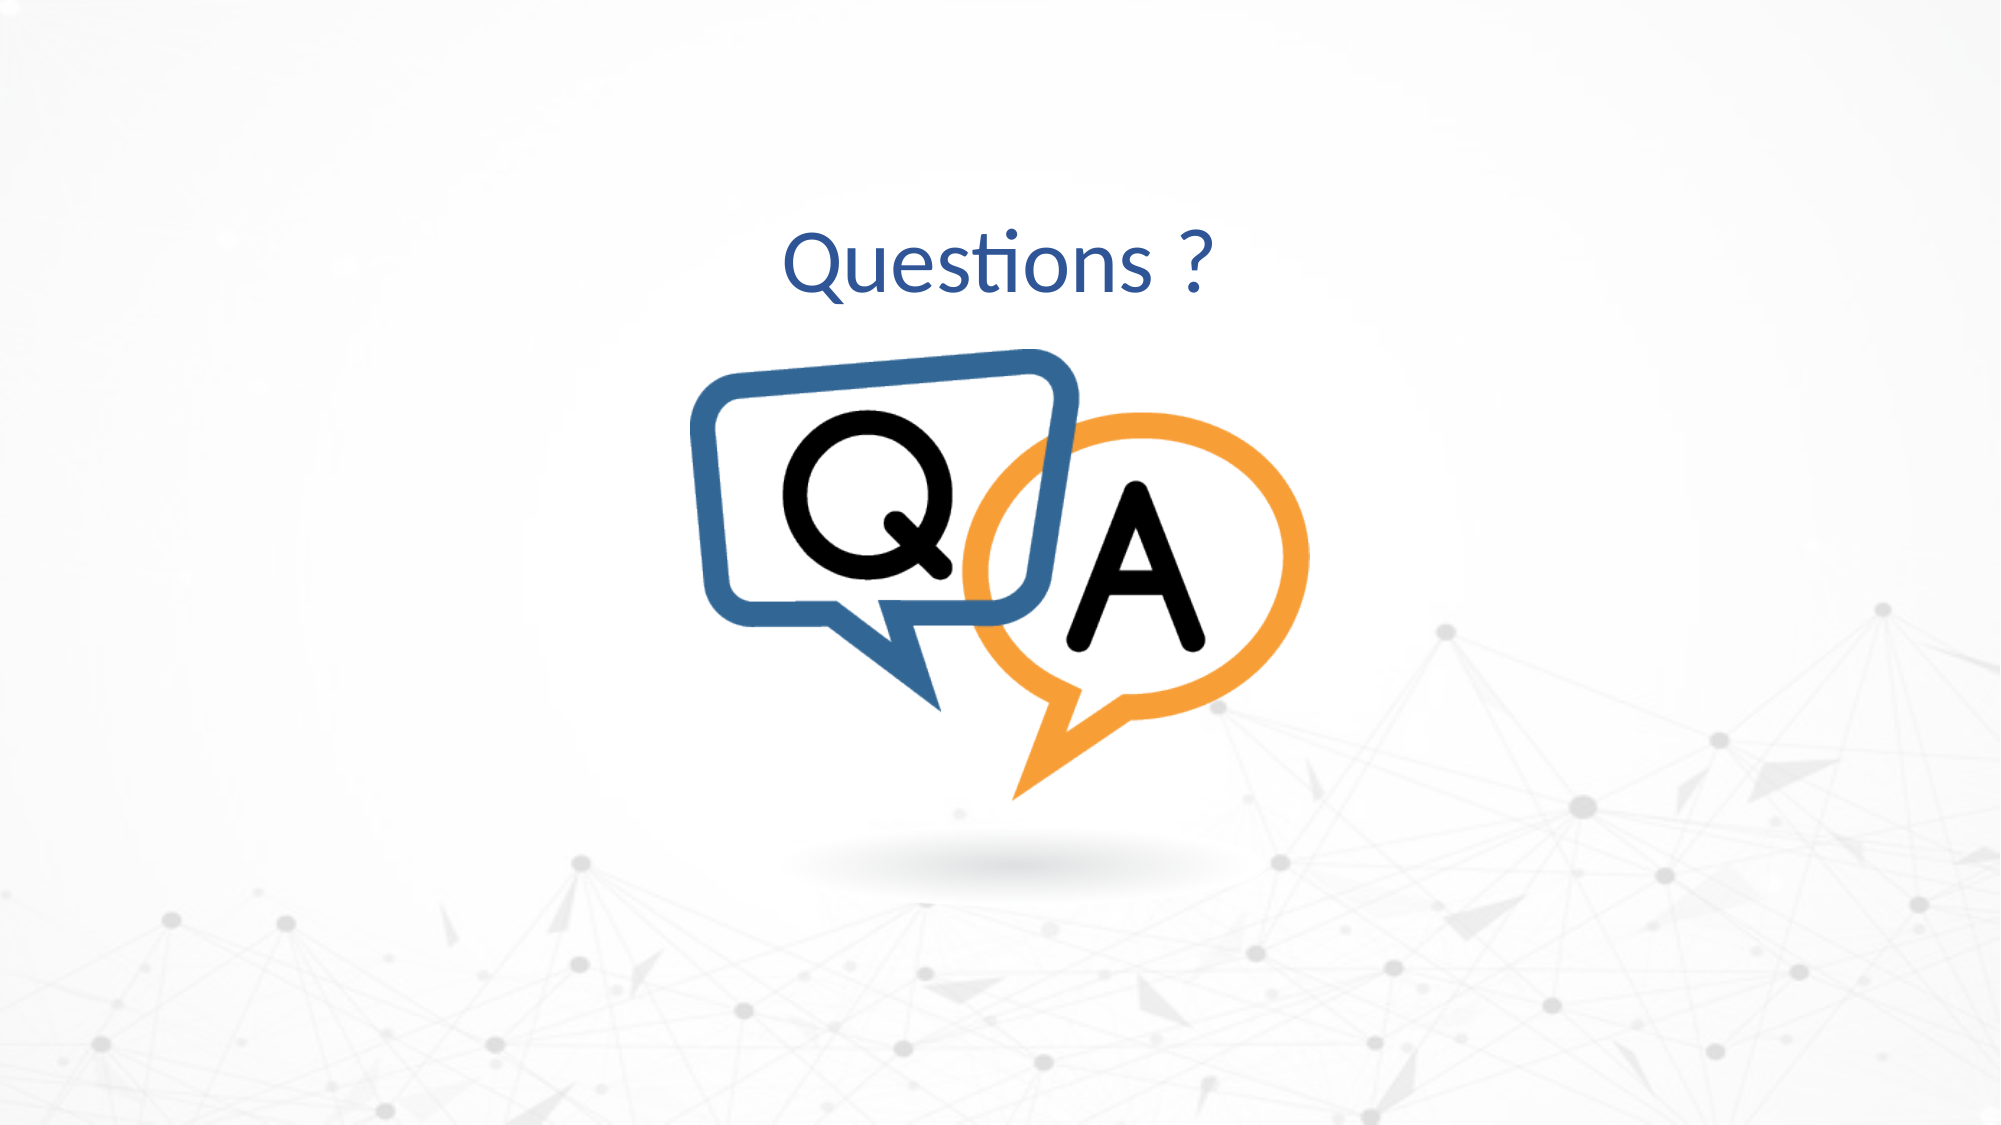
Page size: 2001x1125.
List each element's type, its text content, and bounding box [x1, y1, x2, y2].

text_box Questions ? [766, 193, 1234, 318]
picture [690, 348, 1310, 906]
